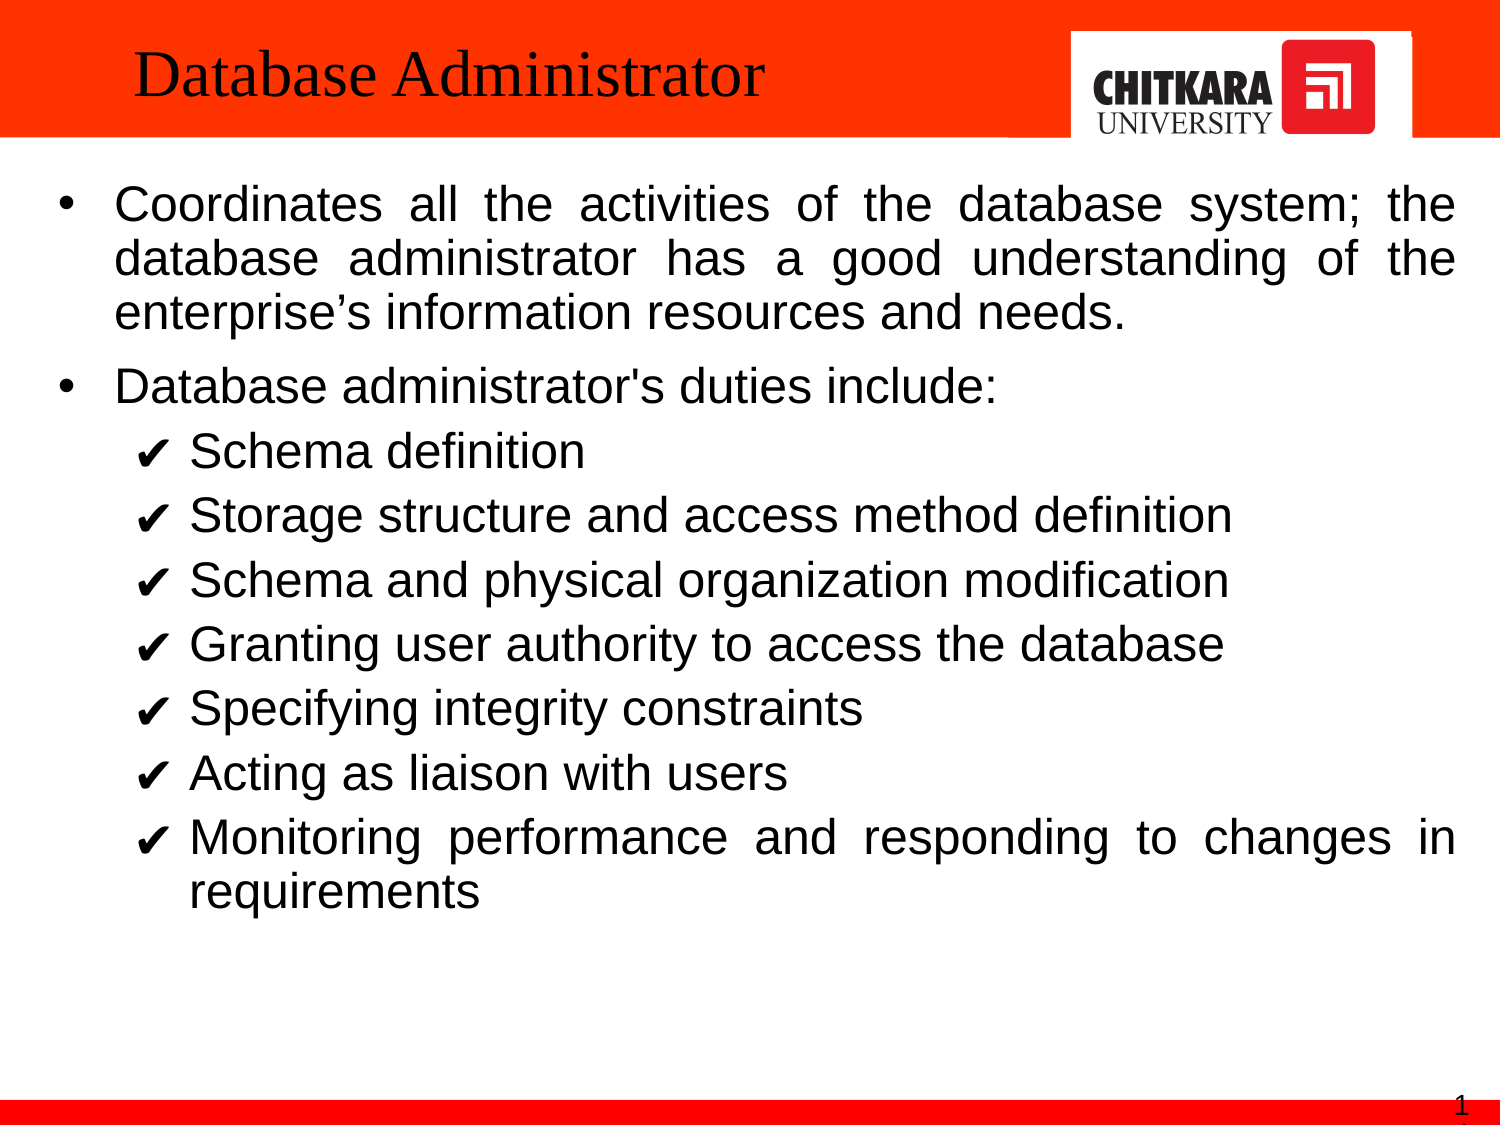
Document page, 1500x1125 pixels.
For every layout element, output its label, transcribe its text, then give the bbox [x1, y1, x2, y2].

list Coordinates all the activities of the database system; the database administrator has a good understanding of the enterprise’s information resources and needs. Database administrator's duties include: Schema definition Storage structure and access method definition Schema and physical organization modification Granting user authority to access the database Specifying integrity constraints Acting as liaison with users Monitoring performance and responding to changes in requirements [39, 178, 1458, 1041]
picture [1074, 37, 1390, 138]
title Database Administrator [0, 0, 900, 150]
slide_number ‹#› [1438, 1078, 1499, 1125]
